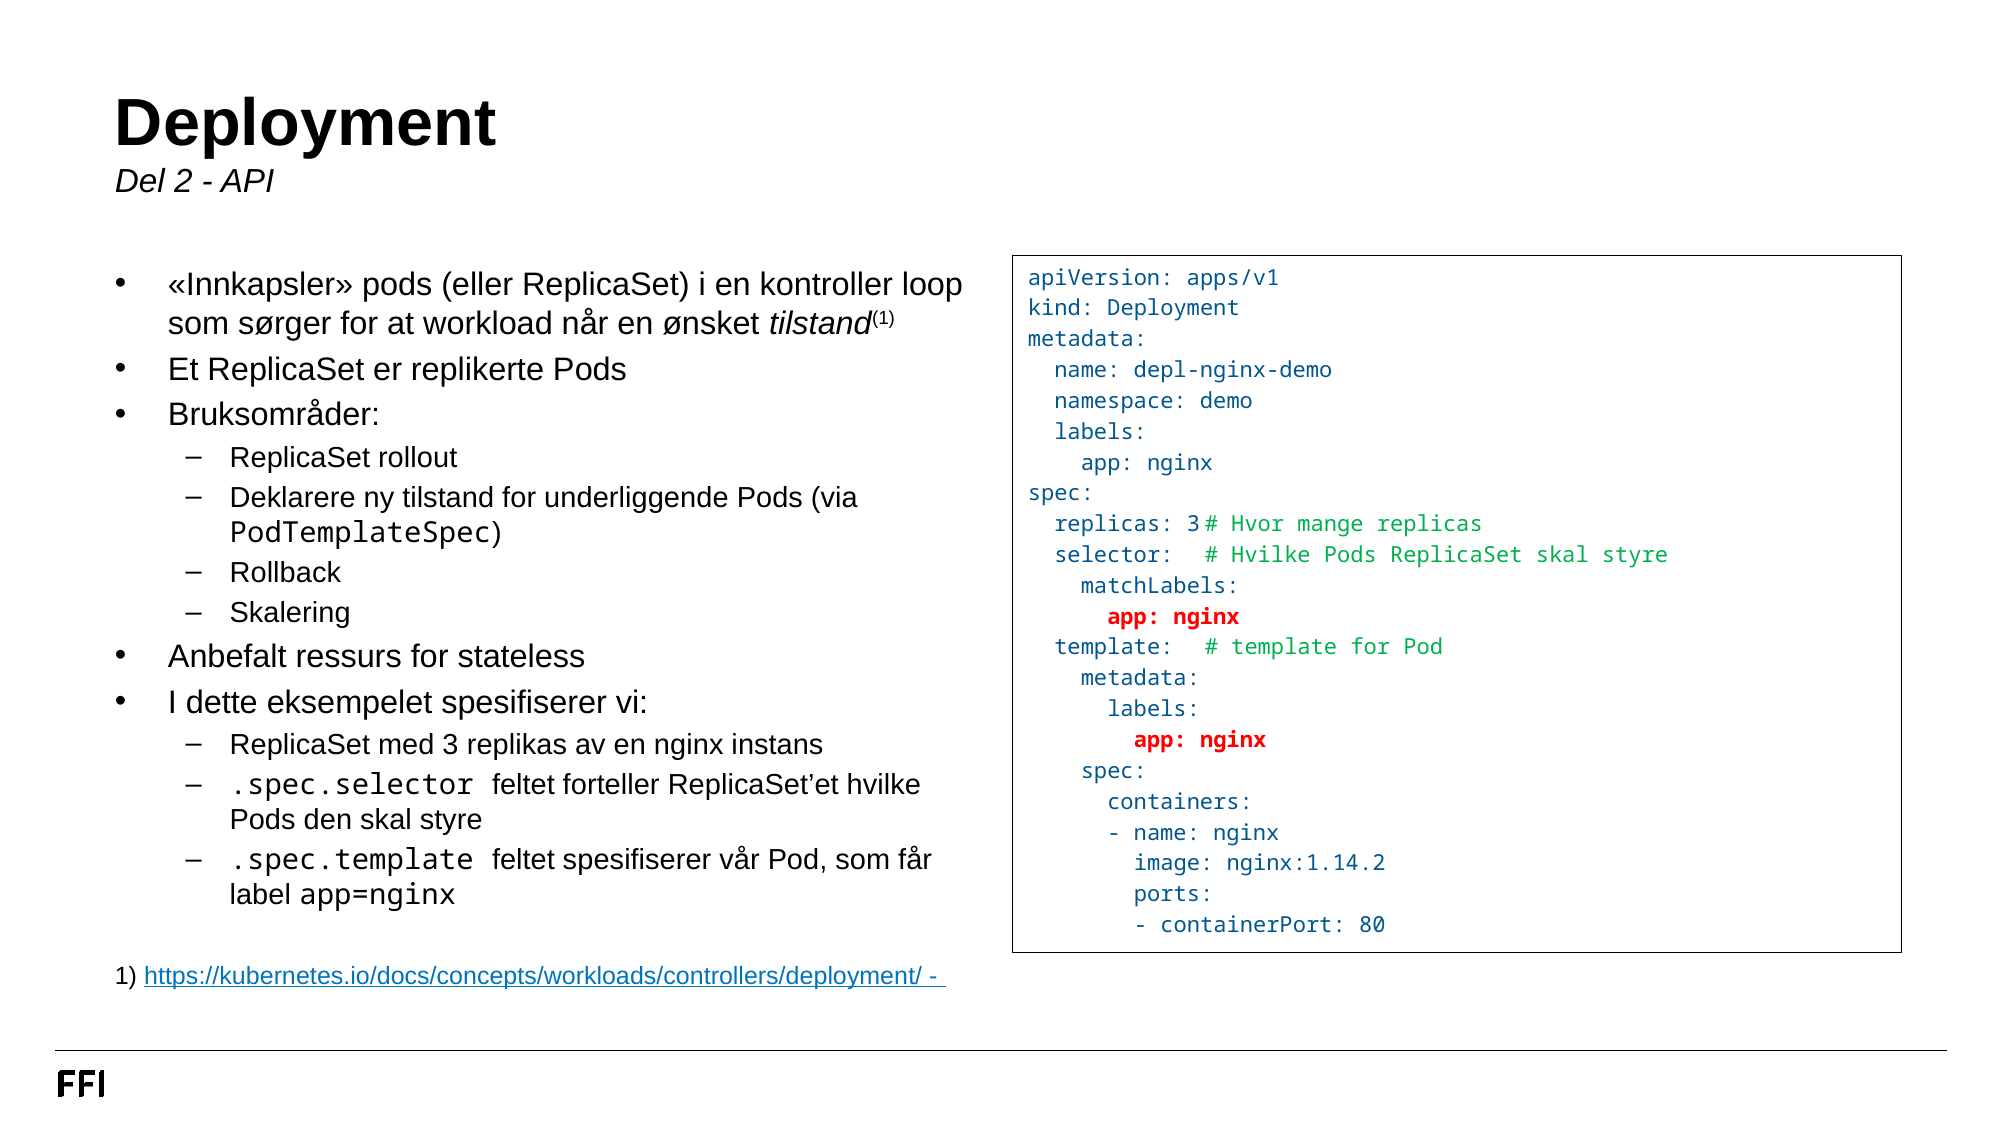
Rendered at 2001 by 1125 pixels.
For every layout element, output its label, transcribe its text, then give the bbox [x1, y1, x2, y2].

picture [58, 1070, 104, 1097]
list «Innkapsler» pods (eller ReplicaSet) i en kontroller loop som sørger for at workload når en ønsket tilstand(1) Et ReplicaSet er replikerte Pods Bruksområder: ReplicaSet rollout Deklarere ny tilstand for underliggende Pods (via PodTemplateSpec) Rollback Skalering Anbefalt ressurs for stateless I dette eksempelet spesifiserer vi: ReplicaSet med 3 replikas av en nginx instans .spec.selector feltet forteller ReplicaSet’et hvilke Pods den skal styre .spec.template feltet spesifiserer vår Pod, som får label app=nginx [100, 255, 990, 952]
text_box 1) https://kubernetes.io/docs/concepts/workloads/controllers/deployment/ - [100, 952, 1101, 997]
title Deployment Del 2 - API [100, 45, 1902, 233]
list apiVersion: apps/v1 kind: Deployment metadata: name: depl-nginx-demo namespace: demo labels: app: nginx spec: replicas: 3 # Hvor mange replicas selector: # Hvilke Pods ReplicaSet skal styre matchLabels: app: nginx template: # template for Pod metadata: labels: app: nginx spec: containers: - name: nginx image: nginx:1.14.2 ports: - containerPort: 80 [1012, 255, 1902, 953]
